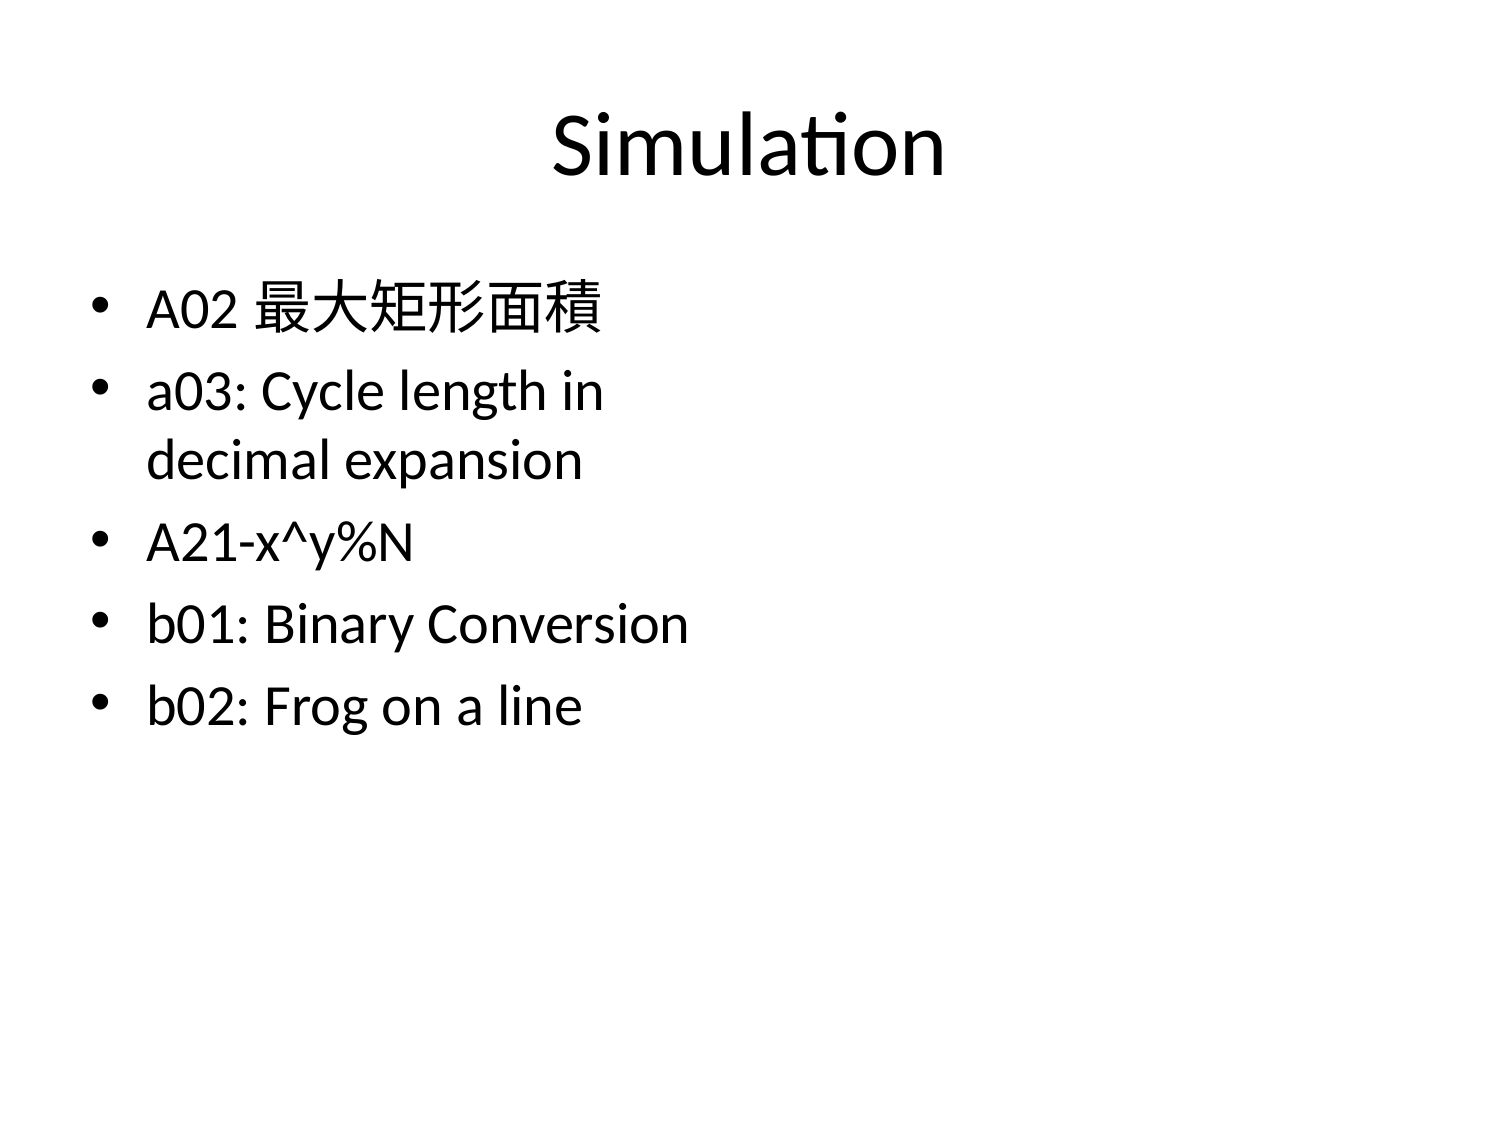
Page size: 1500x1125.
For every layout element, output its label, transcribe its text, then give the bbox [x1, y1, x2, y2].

title Simulation [75, 45, 1425, 233]
list A02最大矩形面積 a03: Cycle length in decimal expansion A21-x^y%N b01: Binary Conversion b02: Frog on a line [75, 262, 738, 1005]
